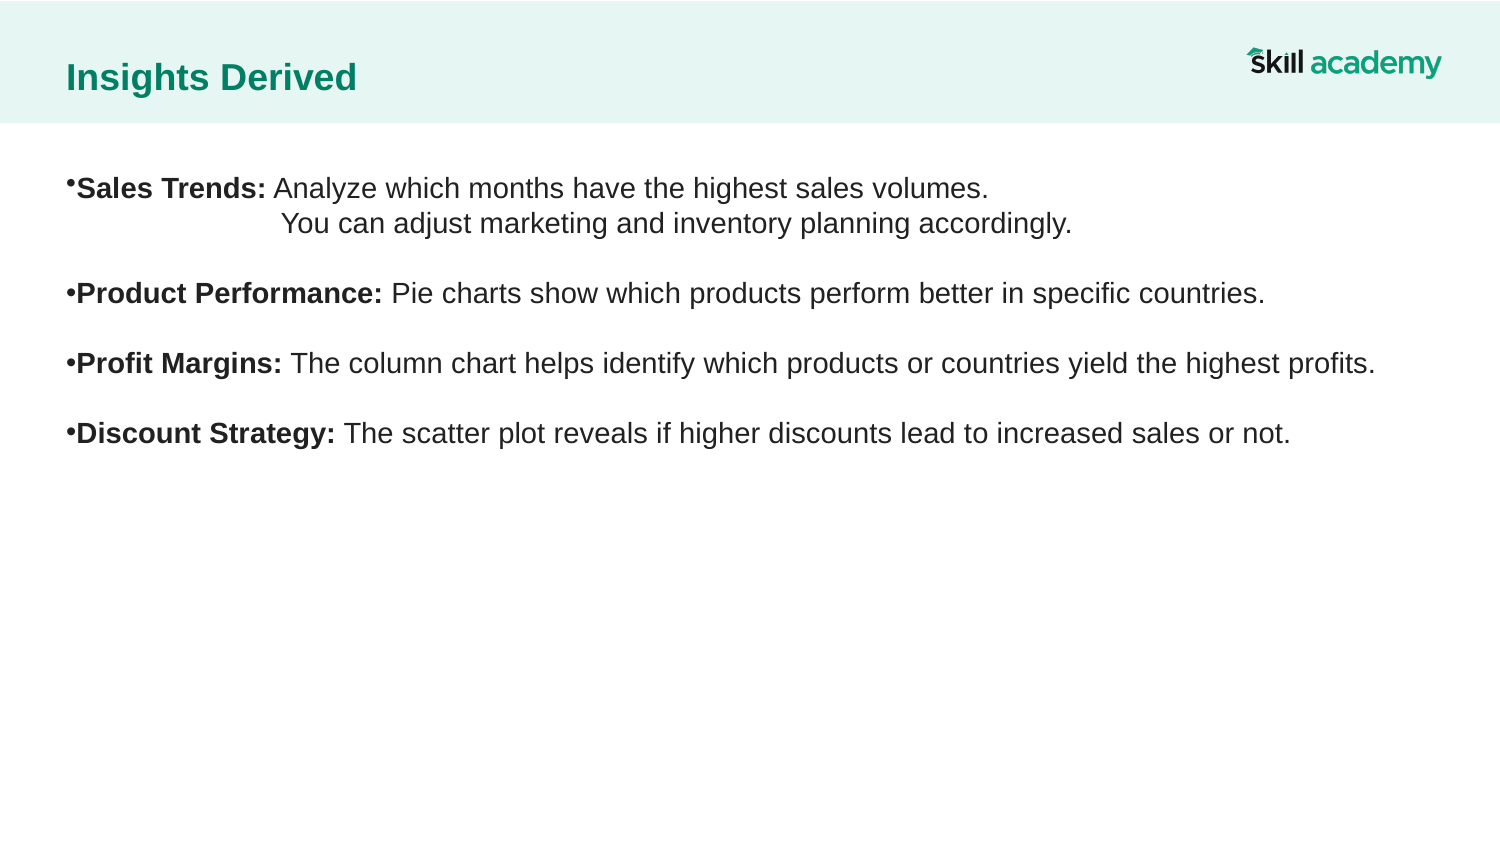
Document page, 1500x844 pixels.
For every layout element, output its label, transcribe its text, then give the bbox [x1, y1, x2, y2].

list Sales Trends: Analyze which months have the highest sales volumes. You can adjust marketing and inventory planning accordingly. Product Performance: Pie charts show which products perform better in specific countries. Profit Margins: The column chart helps identify which products or countries yield the highest profits. Discount Strategy: The scatter plot reveals if higher discounts lead to increased sales or not. [51, 162, 1449, 677]
title Insights Derived [51, 37, 1449, 117]
